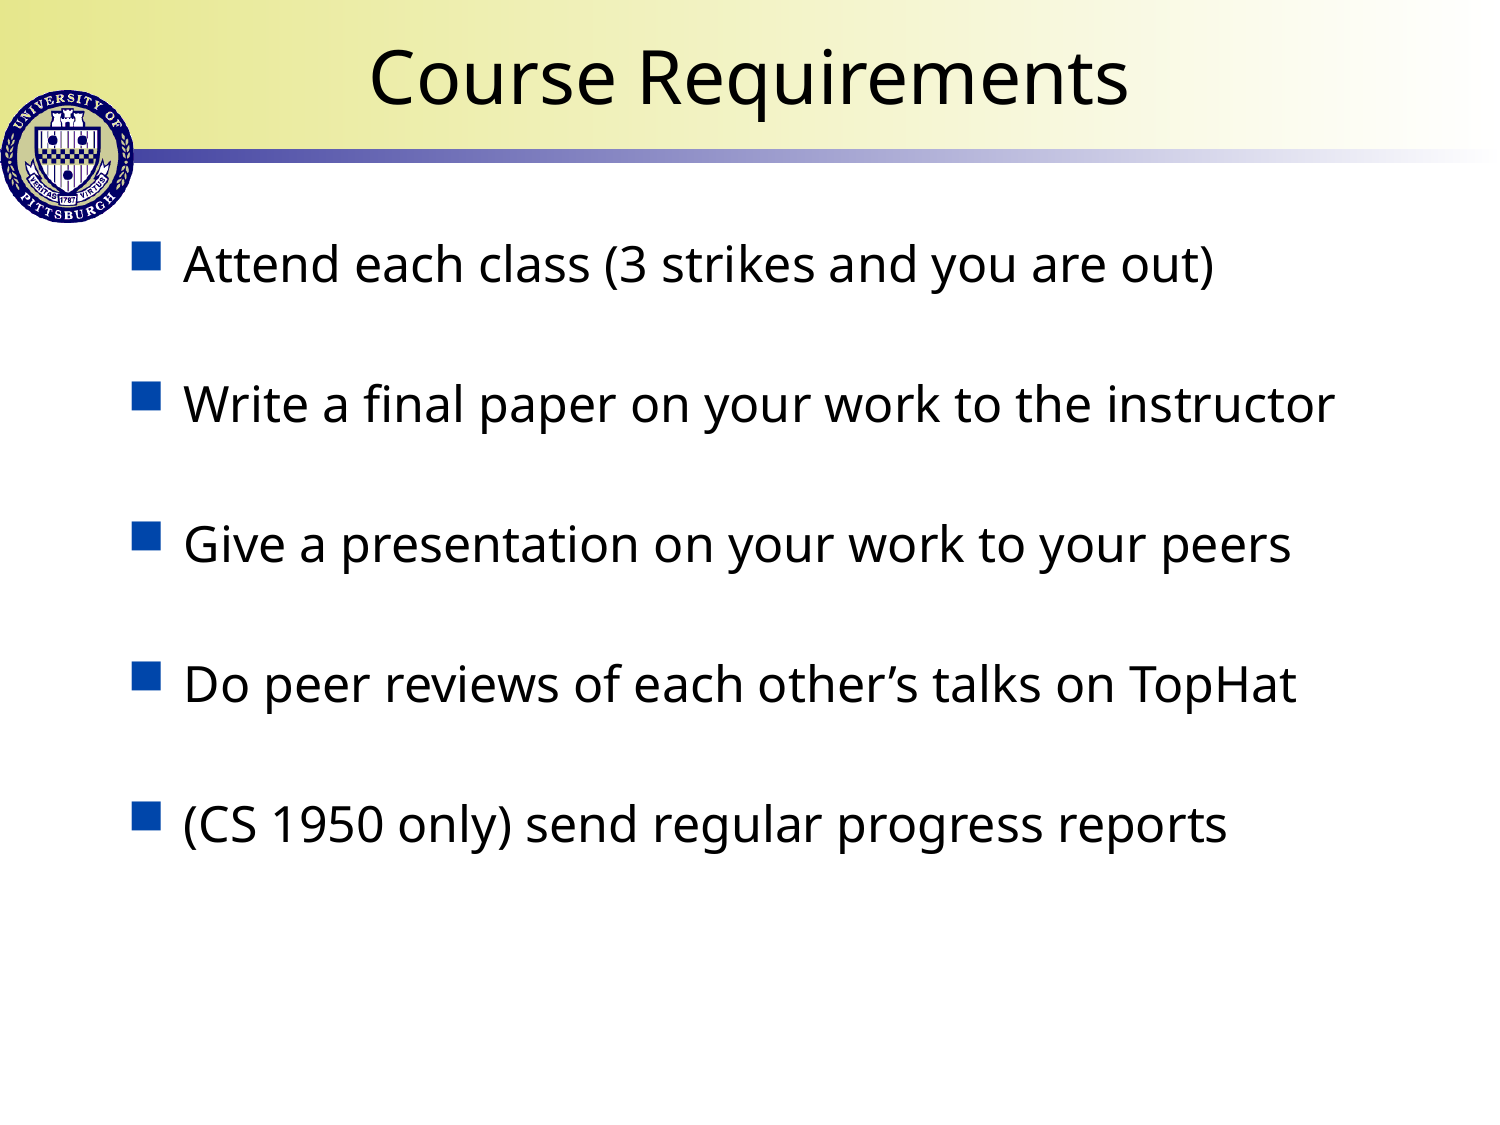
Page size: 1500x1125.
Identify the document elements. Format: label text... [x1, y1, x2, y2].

title Course Requirements [0, 0, 1500, 150]
list Attend each class (3 strikes and you are out) Write a final paper on your work to the instructor Give a presentation on your work to your peers Do peer reviews of each other’s talks on TopHat (CS 1950 only) send regular progress reports [112, 224, 1388, 1000]
picture [0, 150, 134, 223]
